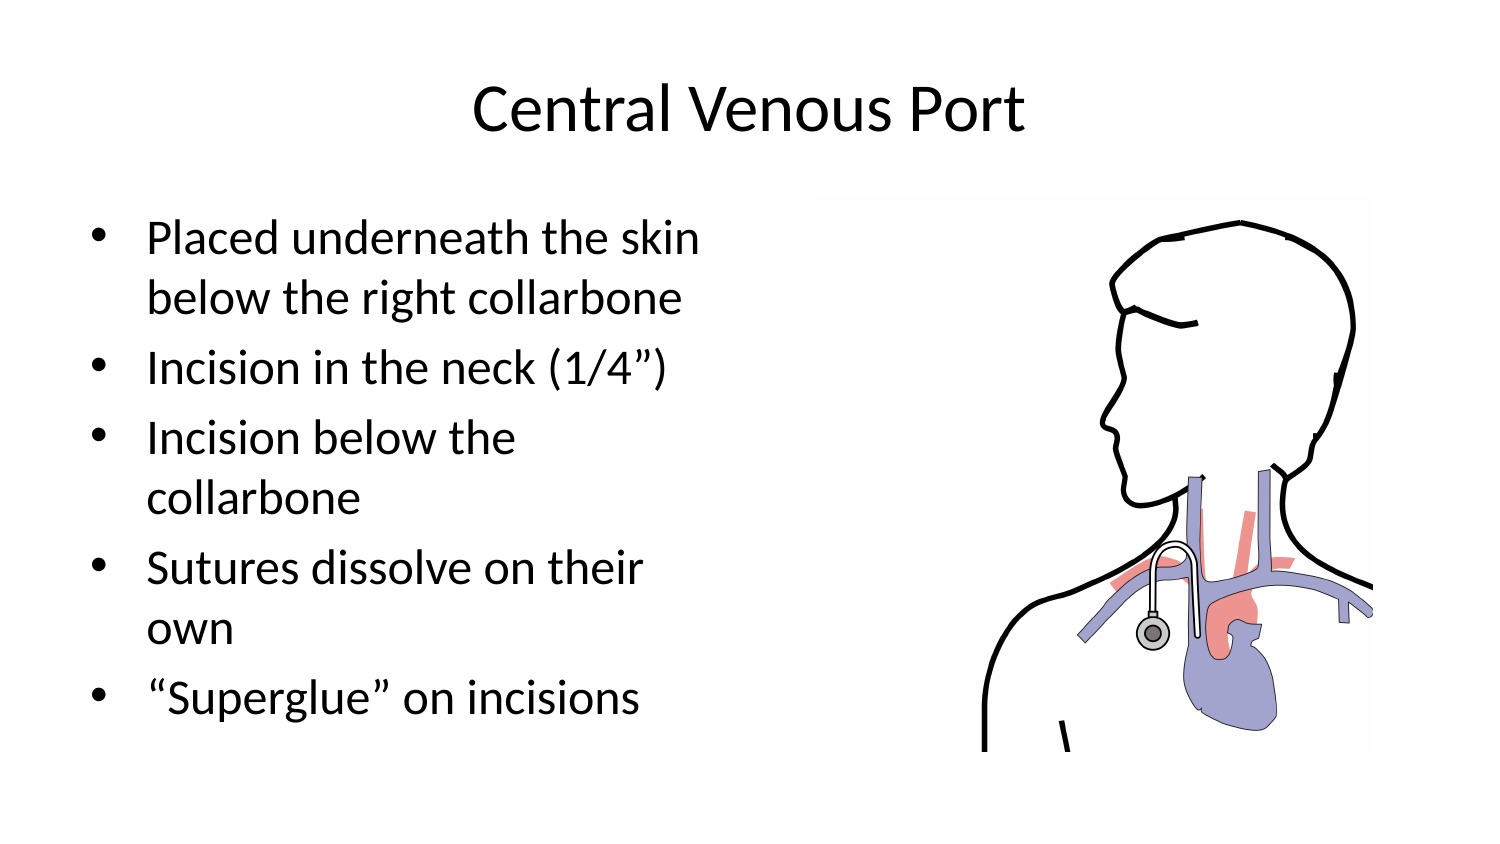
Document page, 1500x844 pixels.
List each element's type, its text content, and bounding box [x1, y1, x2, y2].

list Placed underneath the skin below the right collarbone Incision in the neck (1/4”) Incision below the collarbone Sutures dissolve on their own “Superglue” on incisions [75, 196, 738, 754]
title Central Venous Port [75, 33, 1425, 175]
picture [816, 195, 1374, 753]
